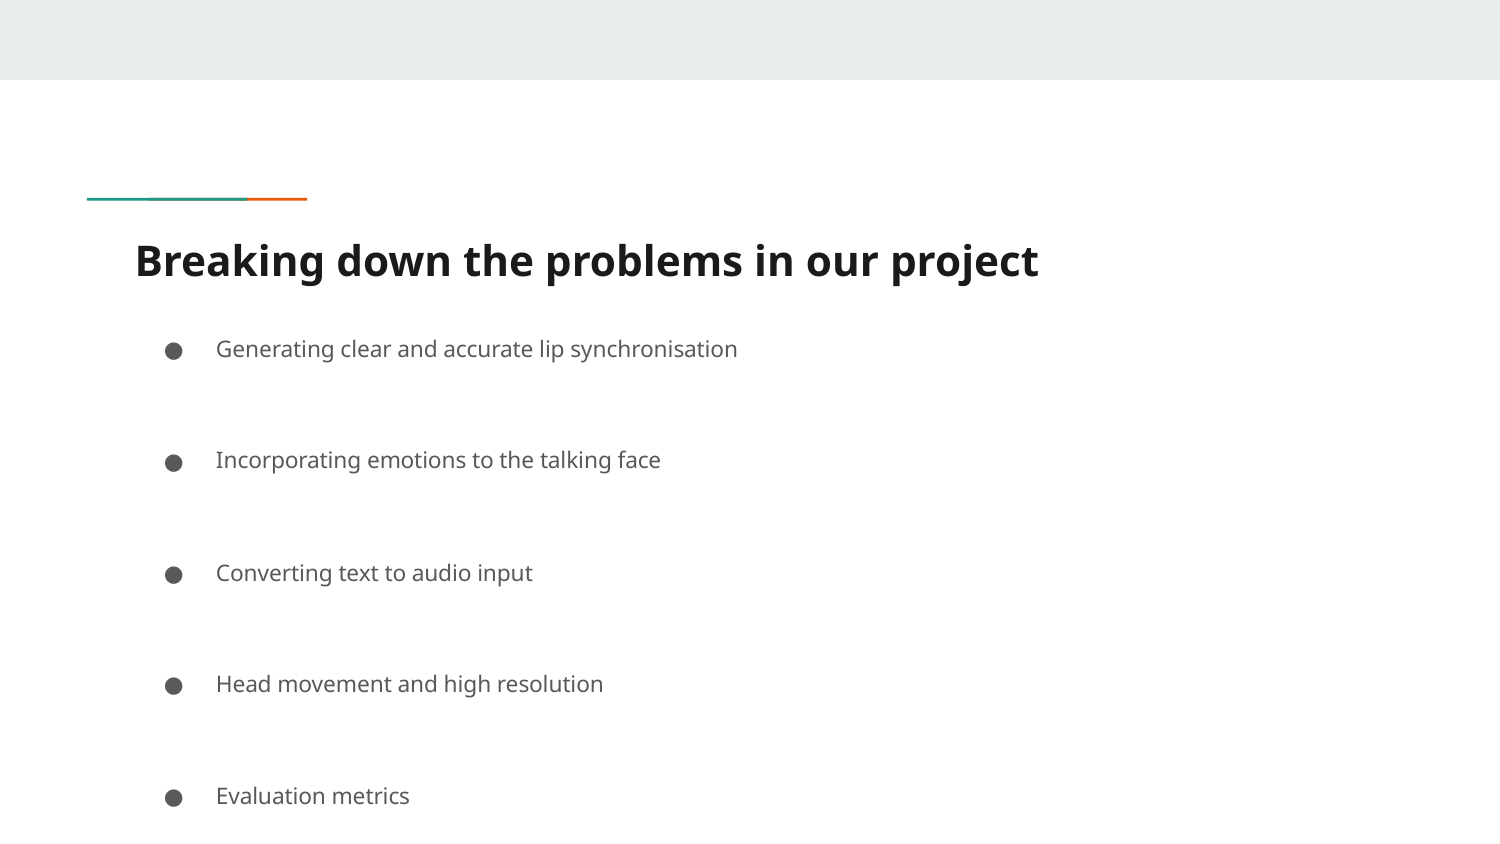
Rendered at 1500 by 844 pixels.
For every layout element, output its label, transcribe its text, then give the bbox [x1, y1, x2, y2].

list Generating clear and accurate lip synchronisation Incorporating emotions to the talking face Converting text to audio input Head movement and high resolution Evaluation metrics [119, 313, 1381, 829]
title Breaking down the problems in our project [119, 216, 1381, 305]
